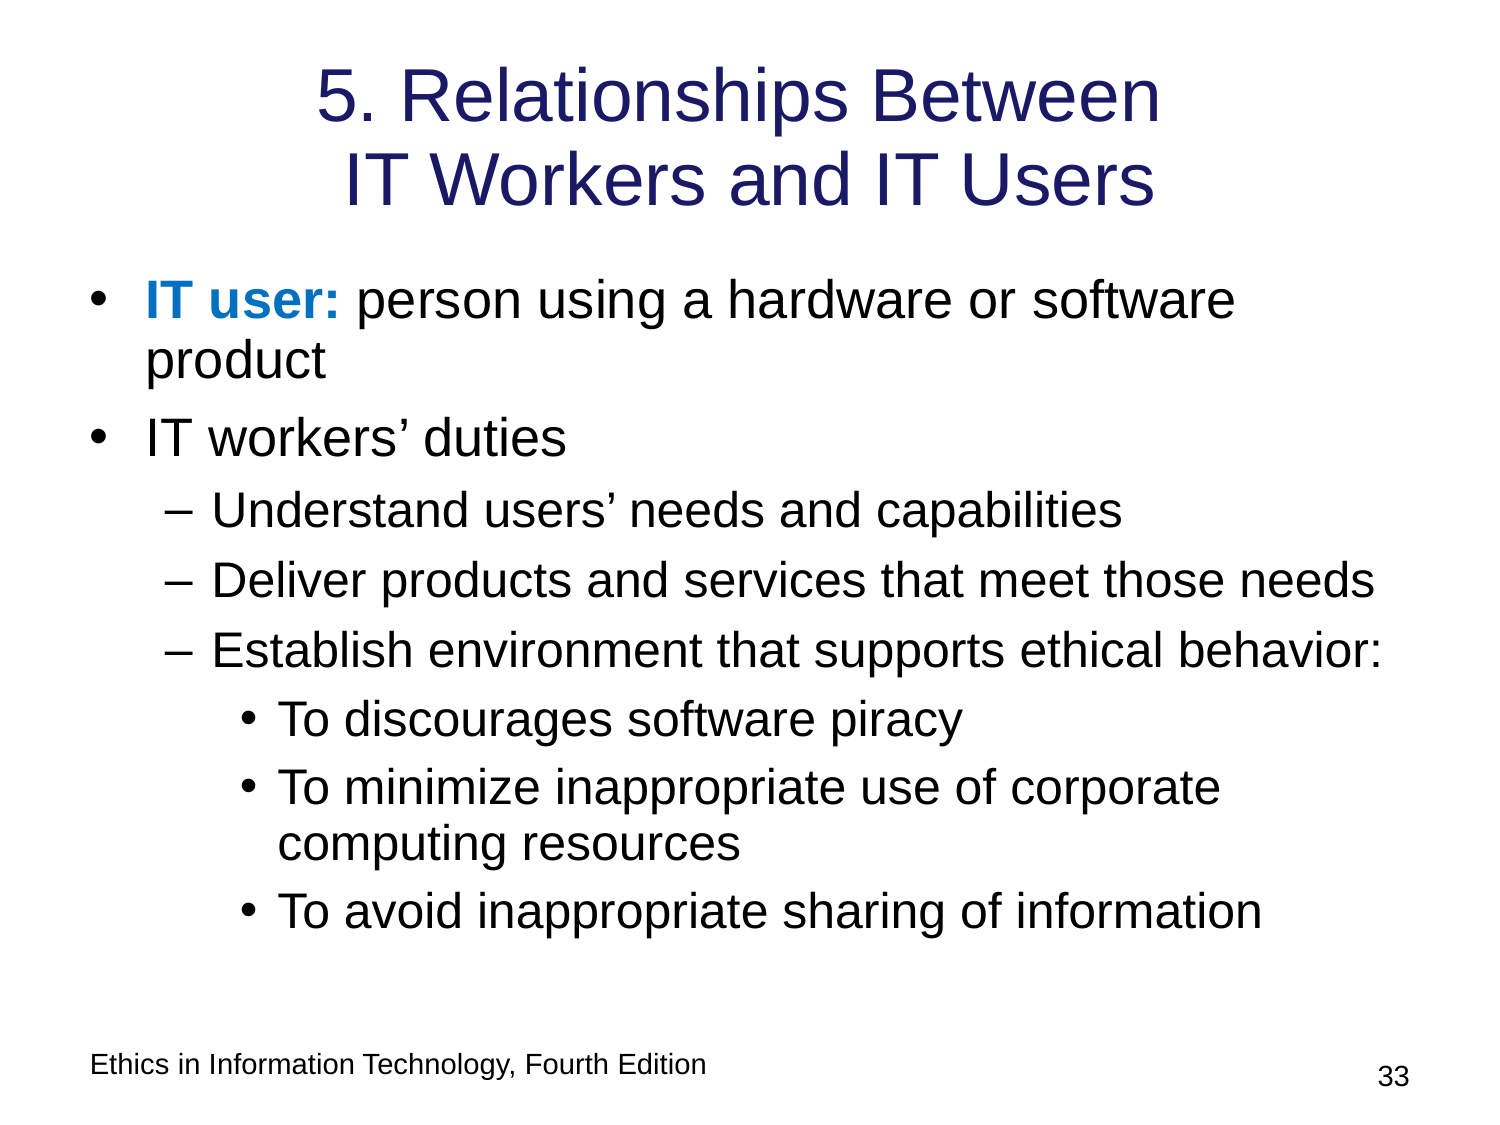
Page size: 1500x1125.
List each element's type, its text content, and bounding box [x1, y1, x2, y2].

list IT user: person using a hardware or software product IT workers’ duties Understand users’ needs and capabilities Deliver products and services that meet those needs Establish environment that supports ethical behavior: To discourages software piracy To minimize inappropriate use of corporate computing resources To avoid inappropriate sharing of information [75, 262, 1425, 1005]
title 5. Relationships Between IT Workers and IT Users [75, 45, 1425, 233]
text_box 33 [1074, 1049, 1425, 1103]
text_box Ethics in Information Technology, Fourth Edition [74, 1037, 1025, 1103]
